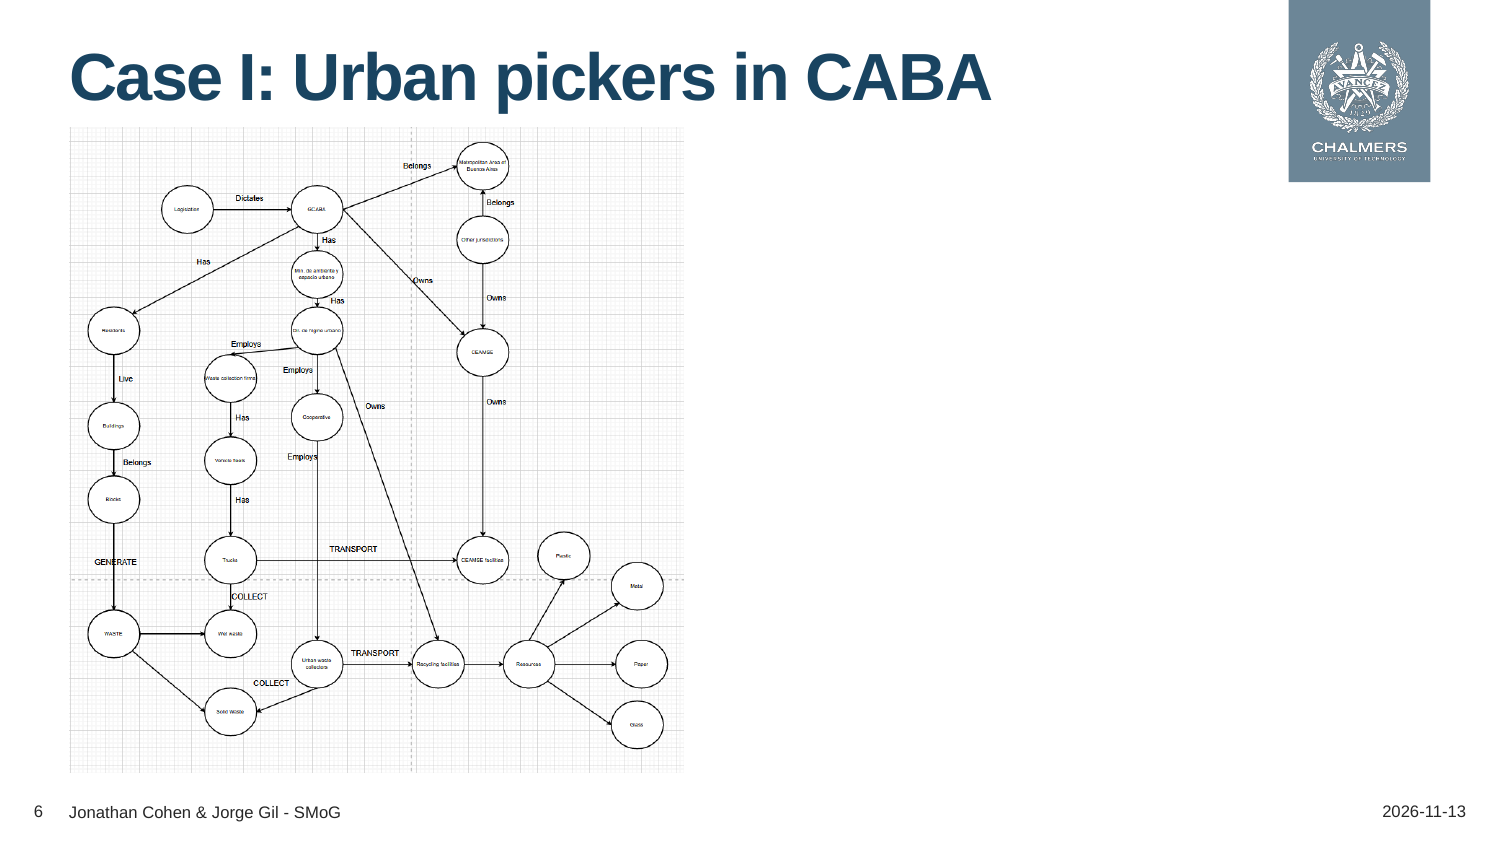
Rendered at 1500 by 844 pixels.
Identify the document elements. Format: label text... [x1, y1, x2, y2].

title Case I: Urban pickers in CABA [69, 46, 1224, 128]
picture [1308, 40, 1411, 164]
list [69, 127, 684, 773]
slide_number 6 [33, 796, 70, 825]
